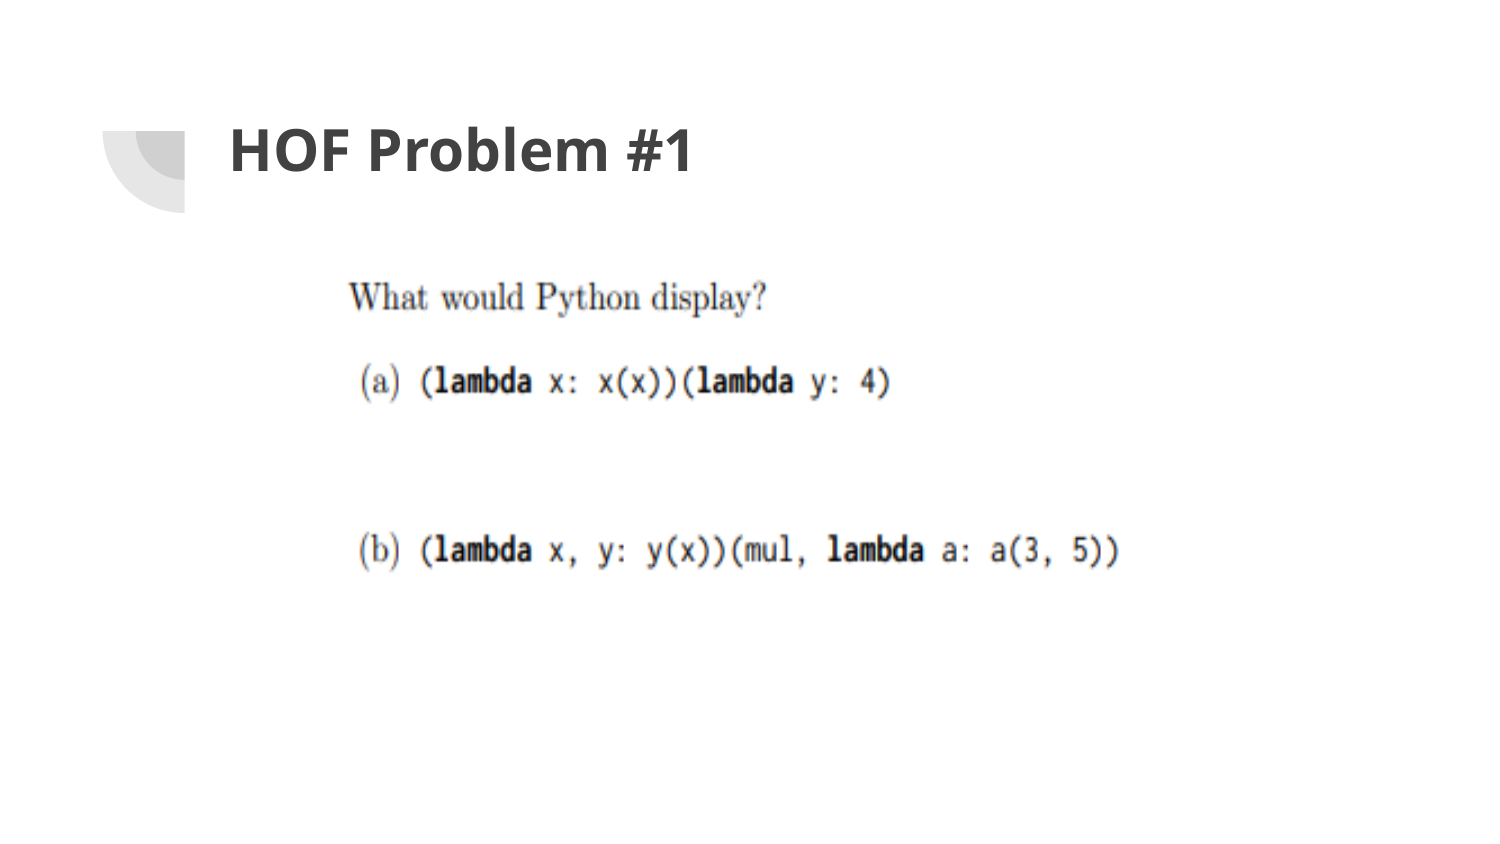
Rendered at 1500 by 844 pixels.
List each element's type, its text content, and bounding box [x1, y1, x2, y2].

picture [336, 261, 1164, 442]
title HOF Problem #1 [213, 98, 1368, 263]
picture [336, 502, 1164, 593]
